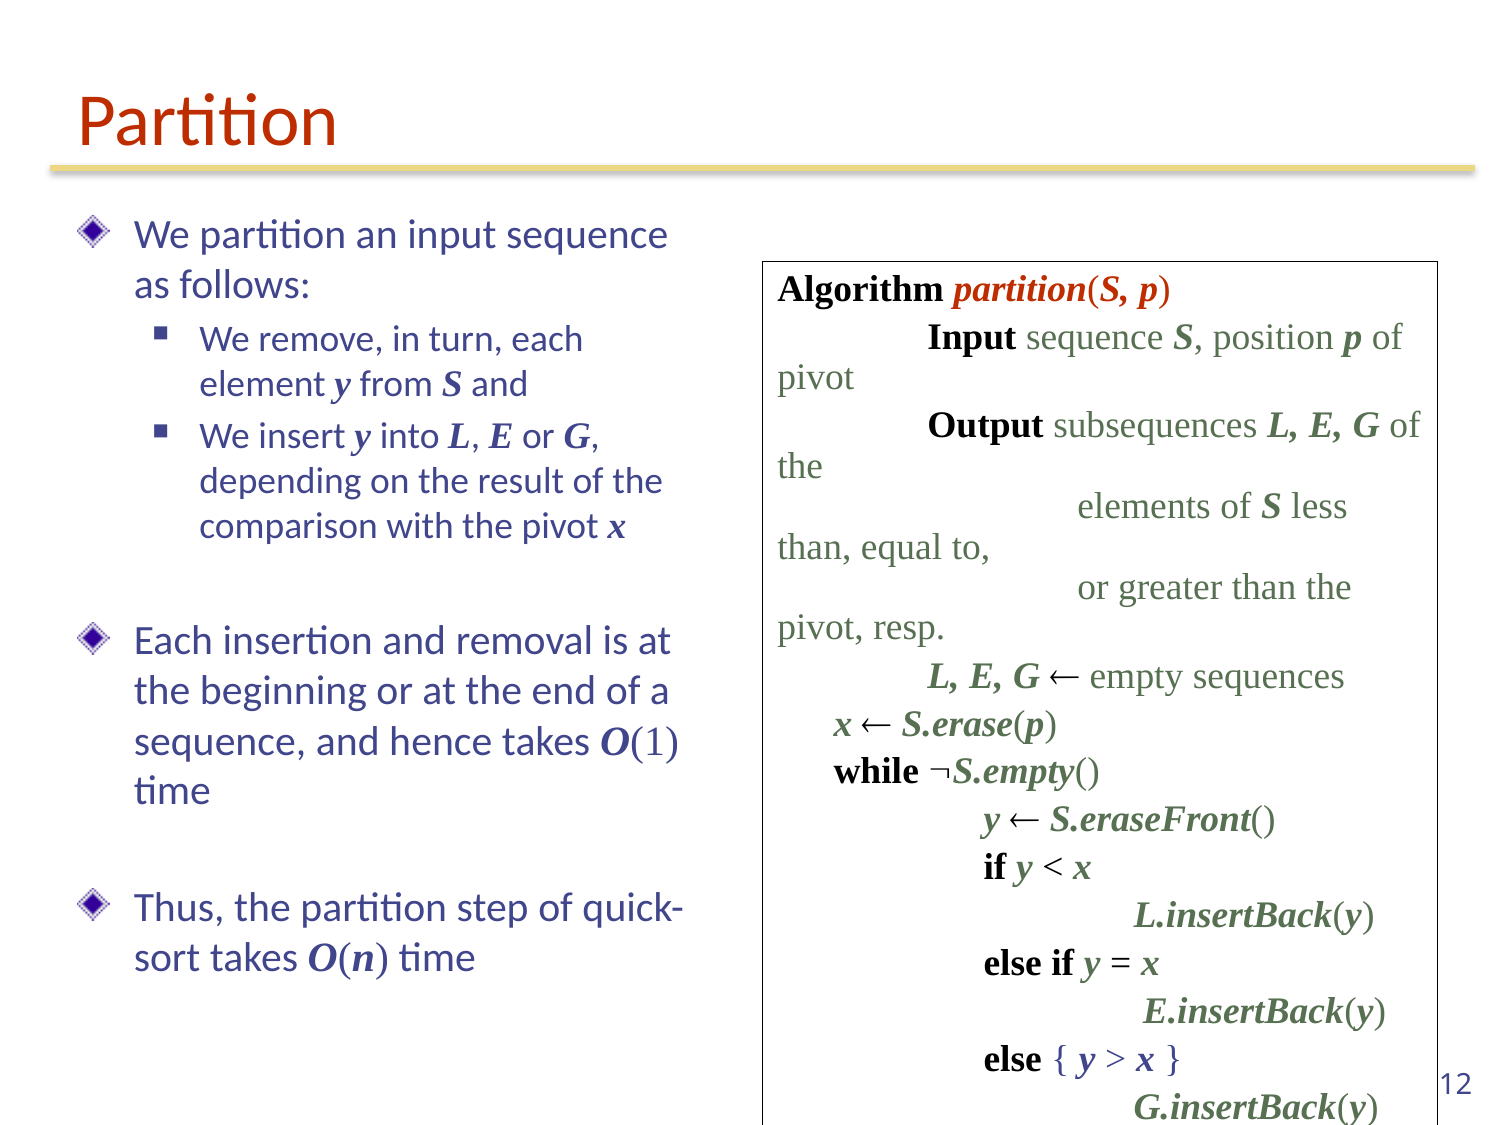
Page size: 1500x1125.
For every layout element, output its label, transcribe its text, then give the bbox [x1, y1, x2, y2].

title Partition [62, 49, 1463, 168]
picture [77, 622, 110, 655]
picture [77, 215, 110, 248]
list We partition an input sequence as follows: We remove, in turn, each element y from S and We insert y into L, E or G, depending on the result of the comparison with the pivot x Each insertion and removal is at the beginning or at the end of a sequence, and hence takes O(1) time Thus, the partition step of quick-sort takes O(n) time [62, 198, 726, 1063]
picture [77, 888, 110, 921]
text_box Algorithm partition(S, p) Input sequence S, position p of pivot Output subsequences L, E, G of the elements of S less than, equal to, or greater than the pivot, resp. L, E, G  empty sequences x  S.erase(p) while S.empty() y  S.eraseFront() if y < x L.insertBack(y) else if y = x E.insertBack(y) else { y > x } G.insertBack(y) return L, E, G [762, 261, 1438, 1125]
slide_number 12 [1438, 1037, 1488, 1113]
